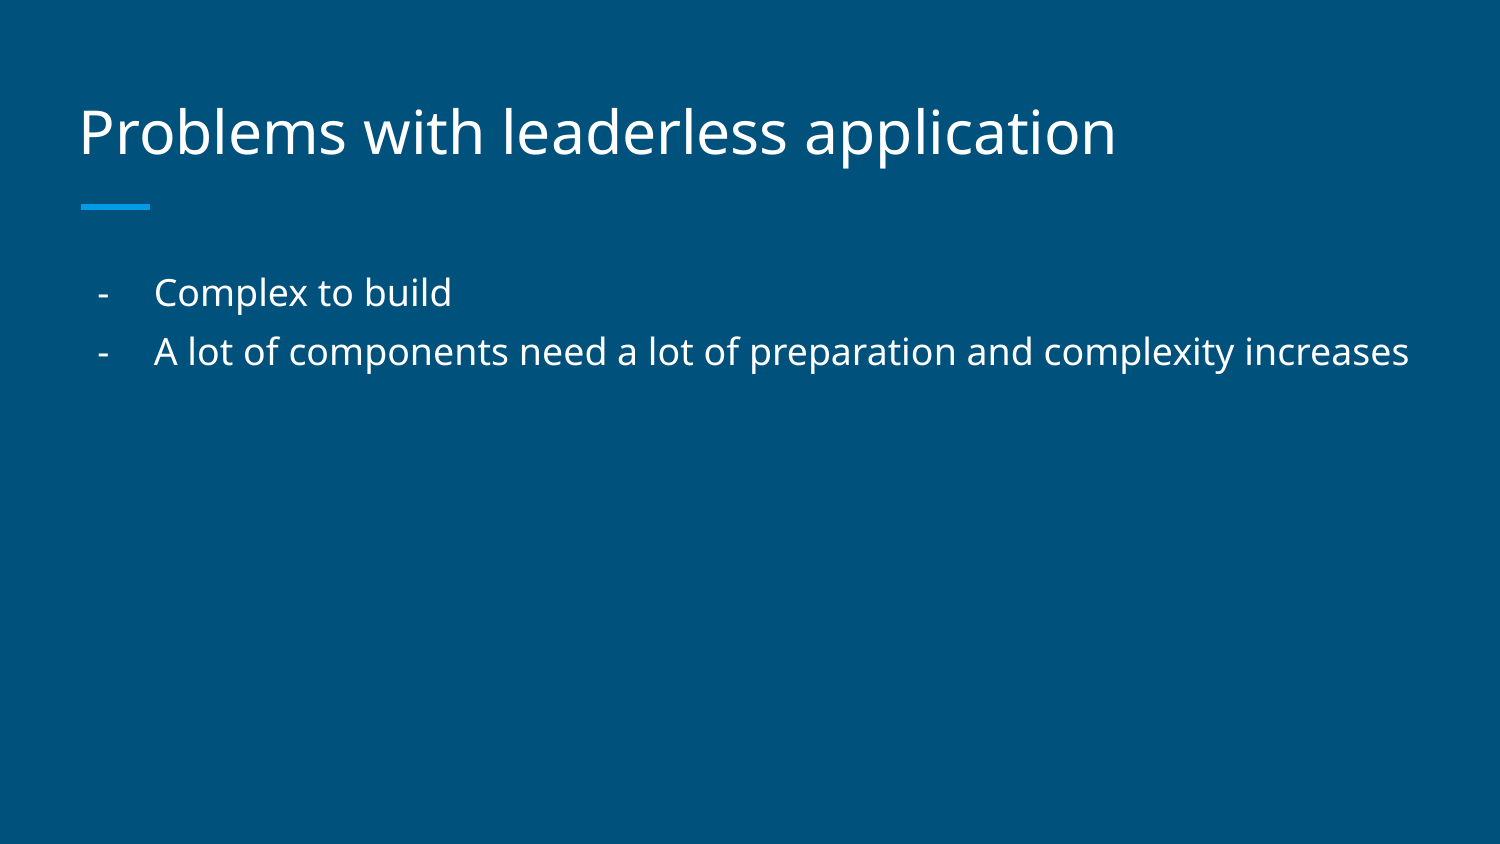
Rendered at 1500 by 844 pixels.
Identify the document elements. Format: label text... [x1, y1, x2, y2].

list Complex to build A lot of components need a lot of preparation and complexity increases [63, 244, 1437, 750]
title Problems with leaderless application [63, 75, 1437, 188]
